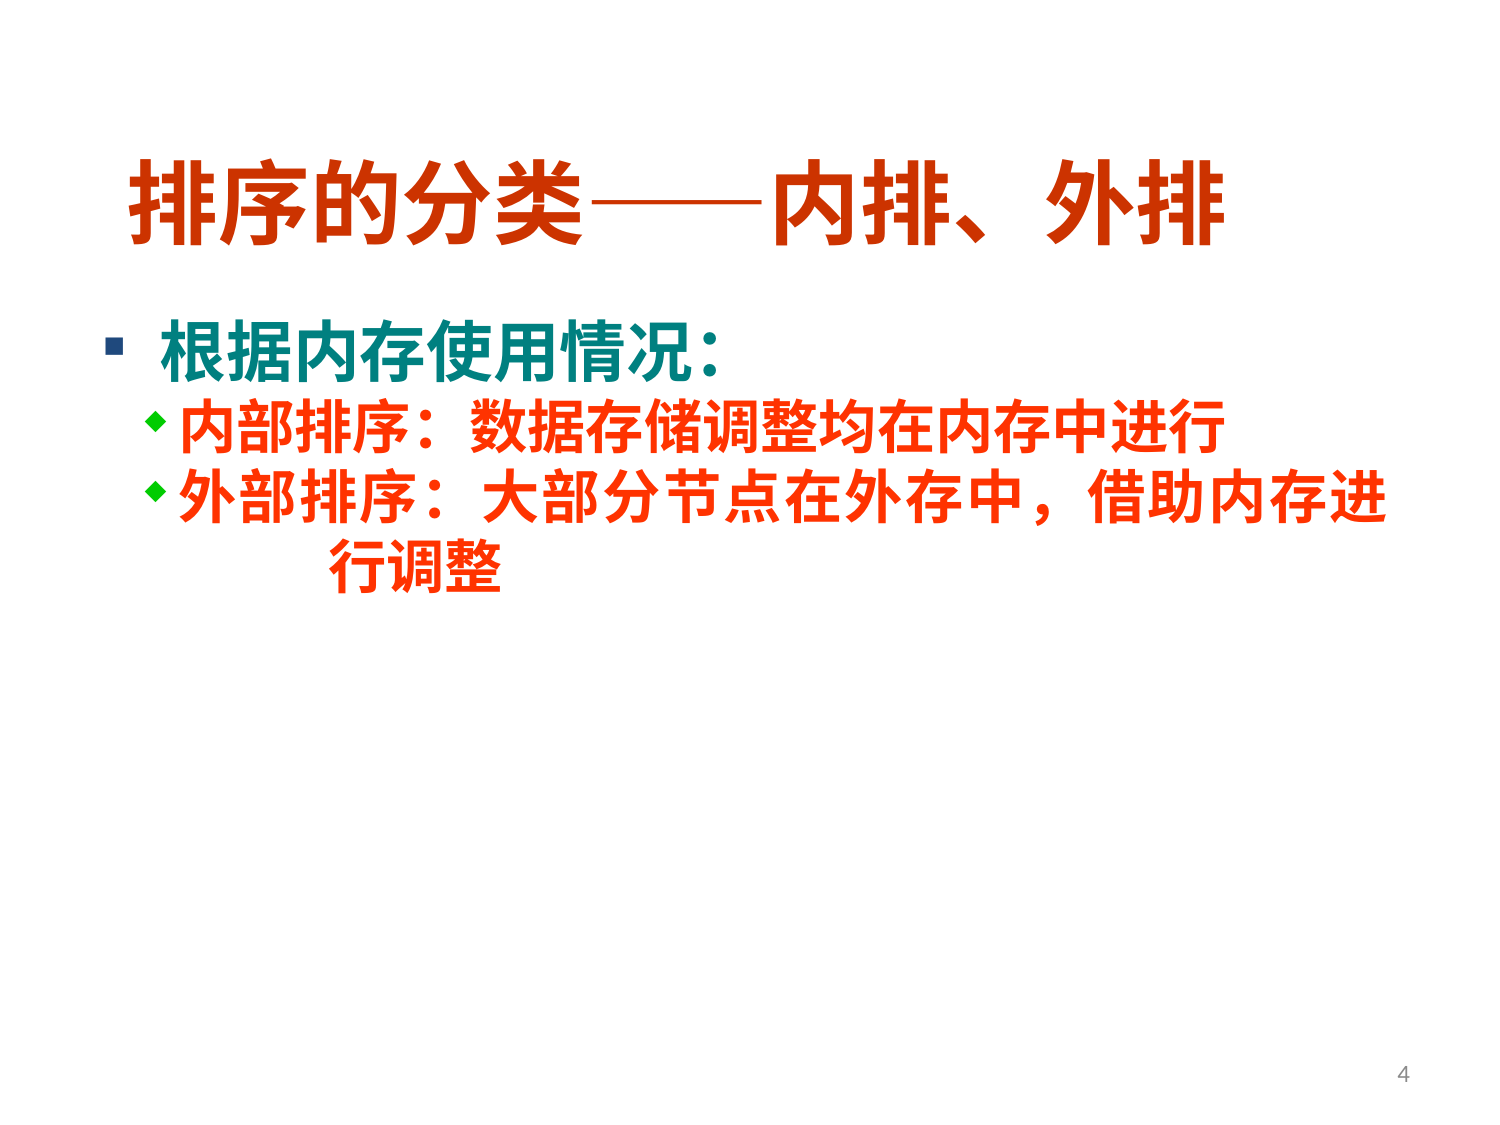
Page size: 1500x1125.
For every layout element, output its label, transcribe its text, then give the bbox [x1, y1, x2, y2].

text_box 根据内存使用情况： 内部排序：数据存储调整均在内存中进行 外部排序：大部分节点在外存中，借助内存进 行调整 [88, 302, 1442, 870]
slide_number 4 [1074, 1042, 1425, 1103]
text_box 排序的分类——内排、外排 [112, 125, 1388, 276]
